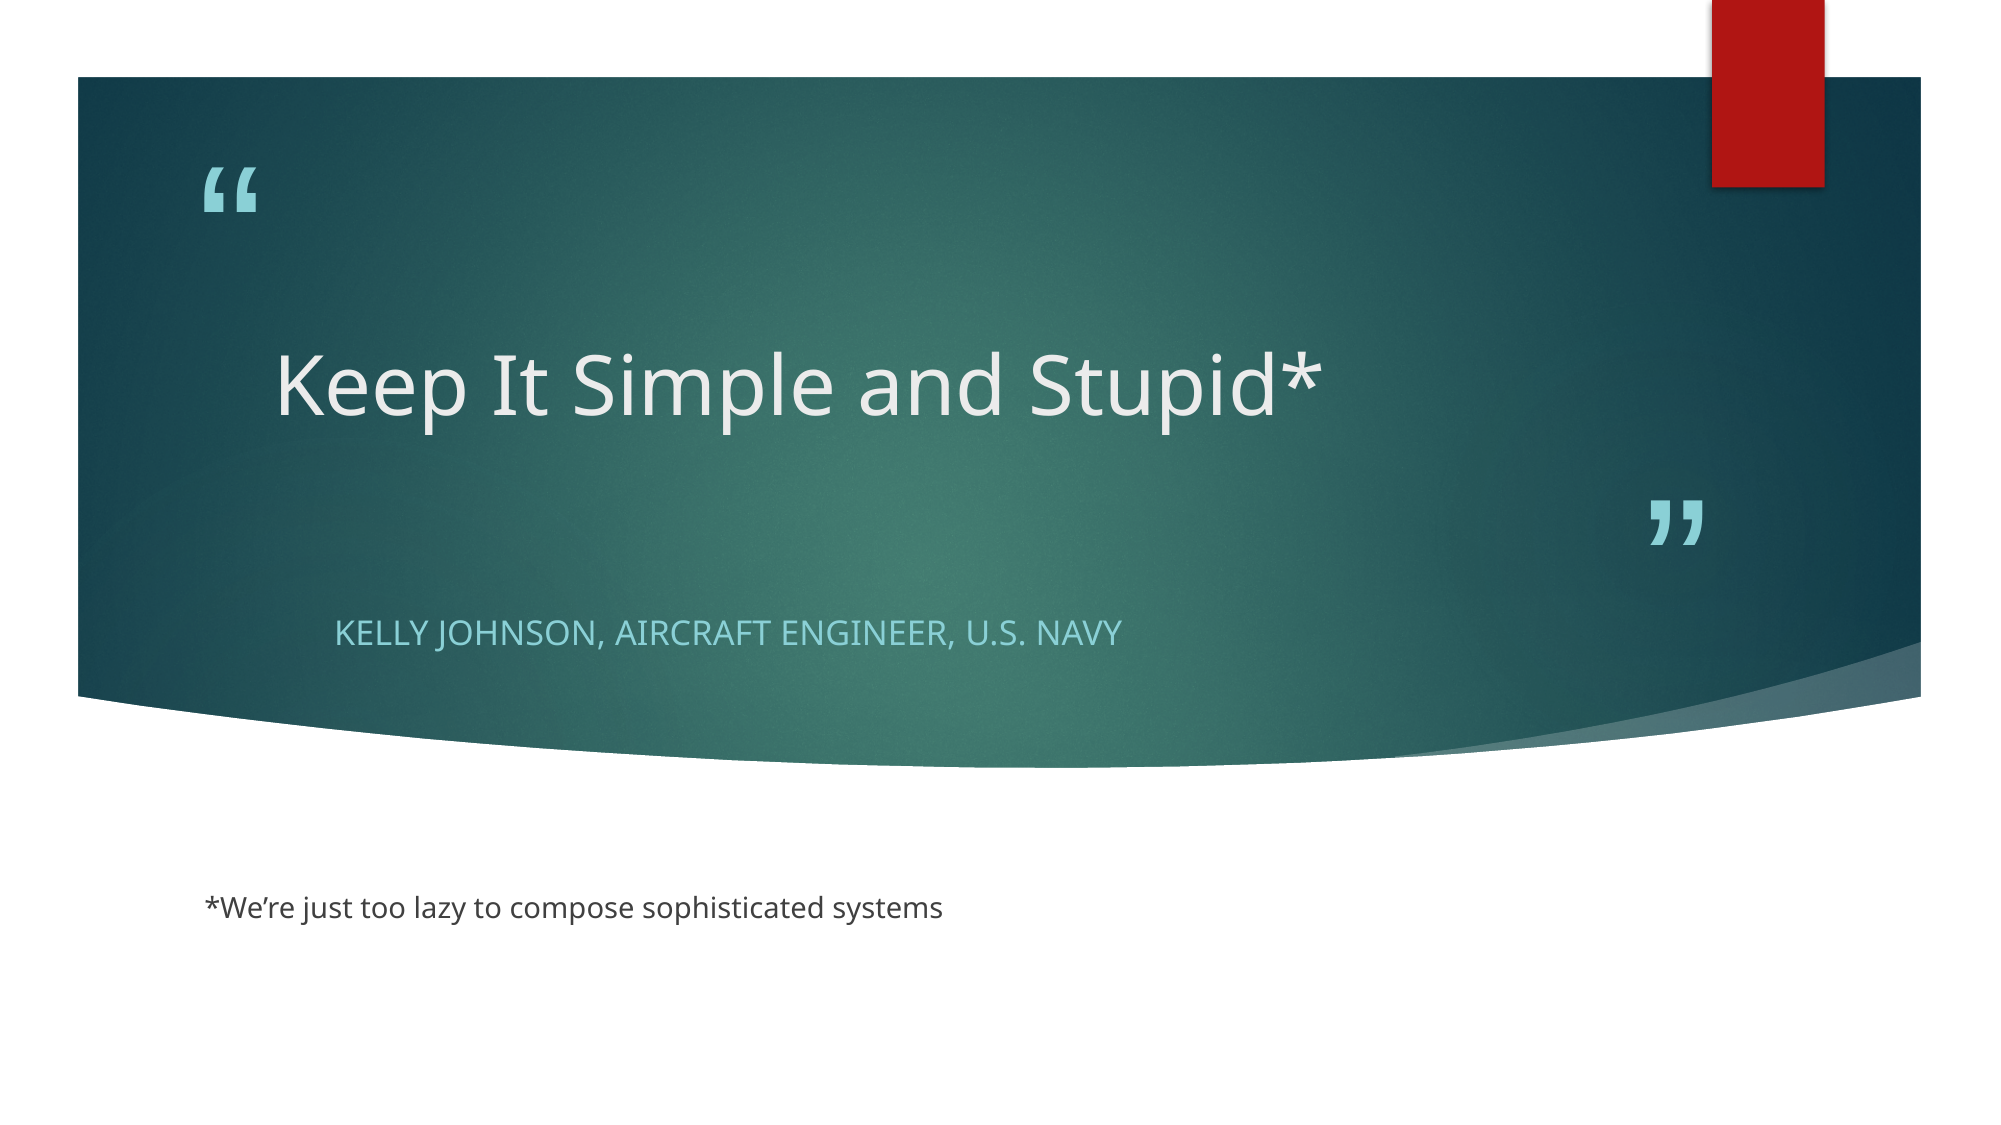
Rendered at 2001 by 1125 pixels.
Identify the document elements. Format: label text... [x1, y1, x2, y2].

title Keep It Simple and Stupid* [258, 160, 1647, 604]
list Kelly Johnson, Aircraft Engineer, U.S. Navy [319, 603, 1587, 660]
list *We’re just too lazy to compose sophisticated systems [189, 825, 1638, 989]
